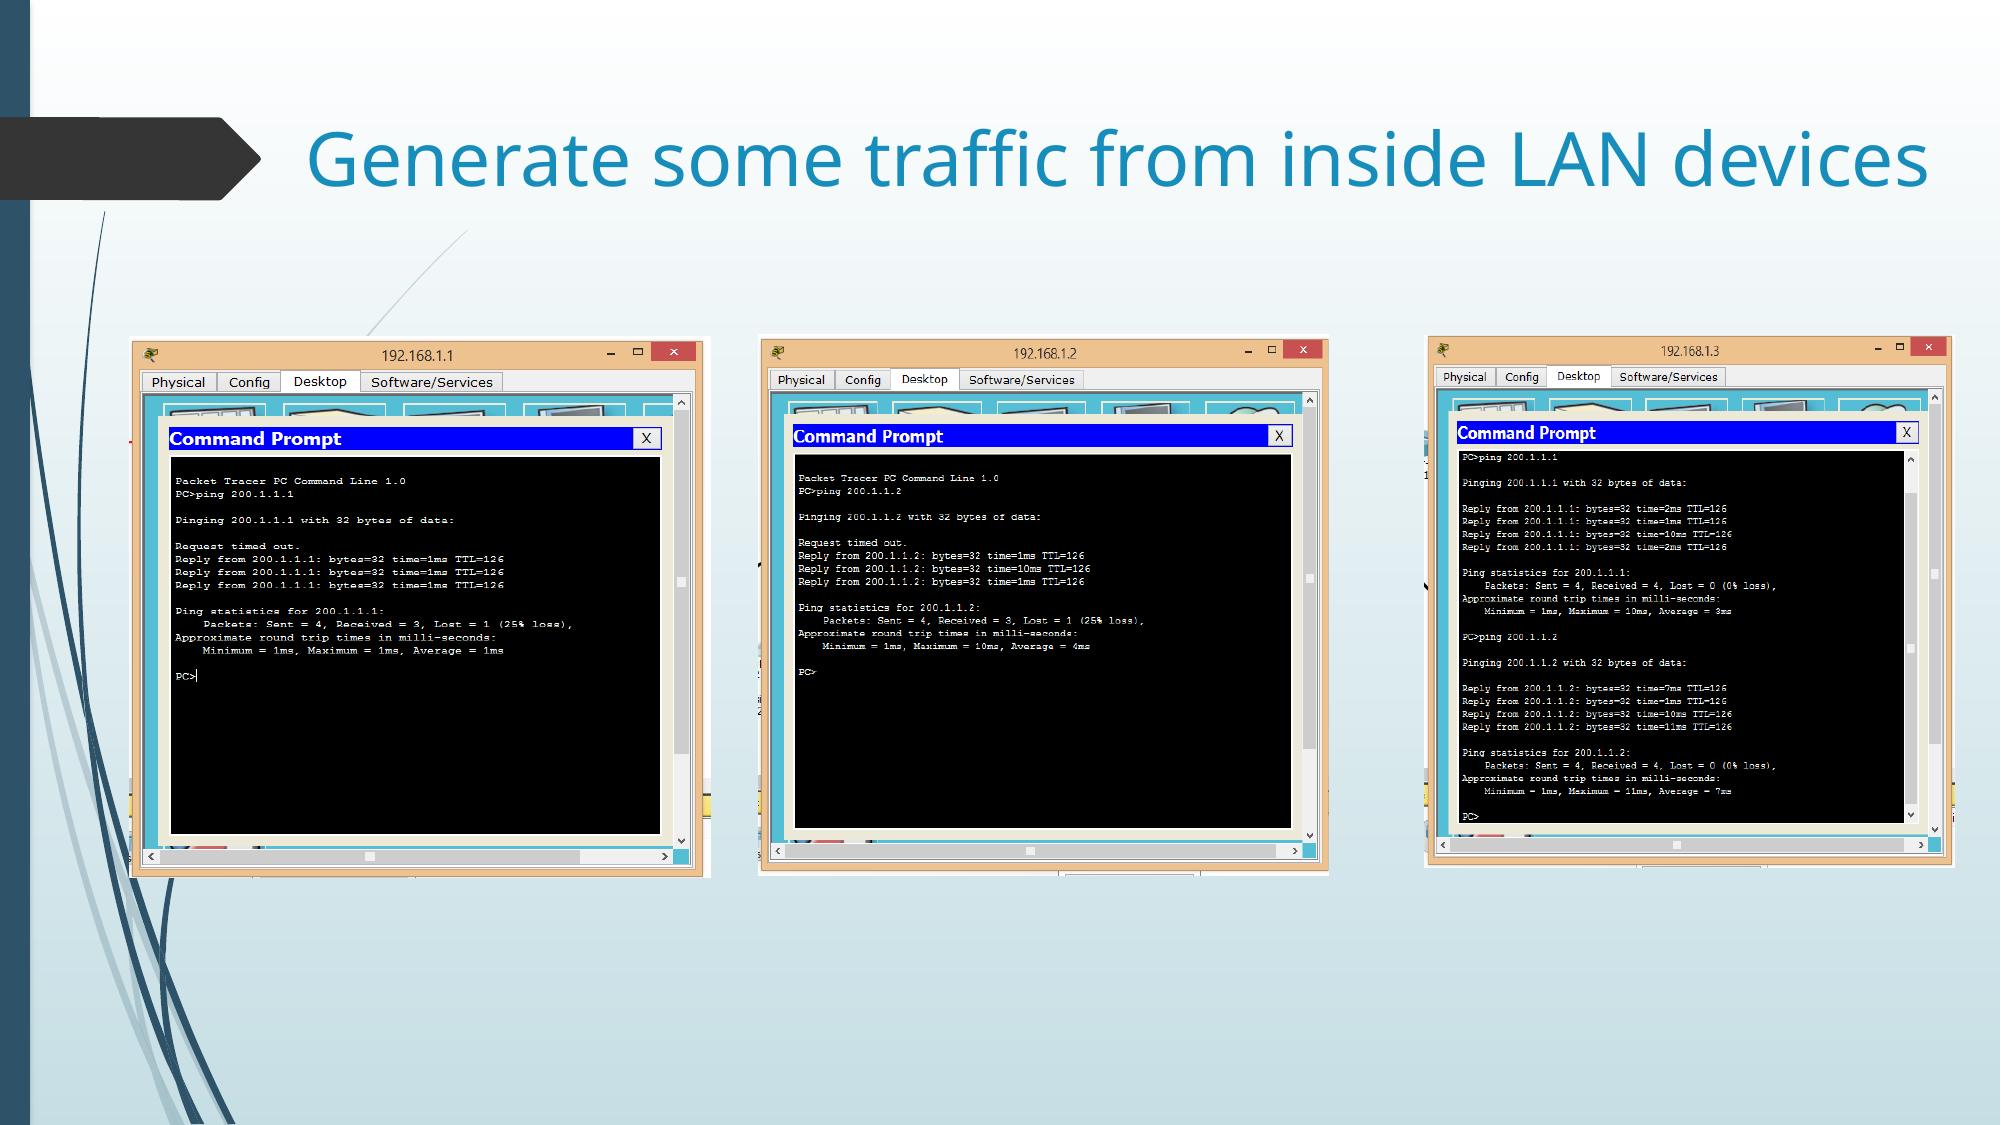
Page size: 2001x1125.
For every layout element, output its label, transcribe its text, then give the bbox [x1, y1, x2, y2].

title Generate some traffic from inside LAN devices [290, 104, 2000, 343]
picture [758, 334, 1329, 876]
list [129, 336, 711, 878]
picture [1423, 334, 1955, 868]
